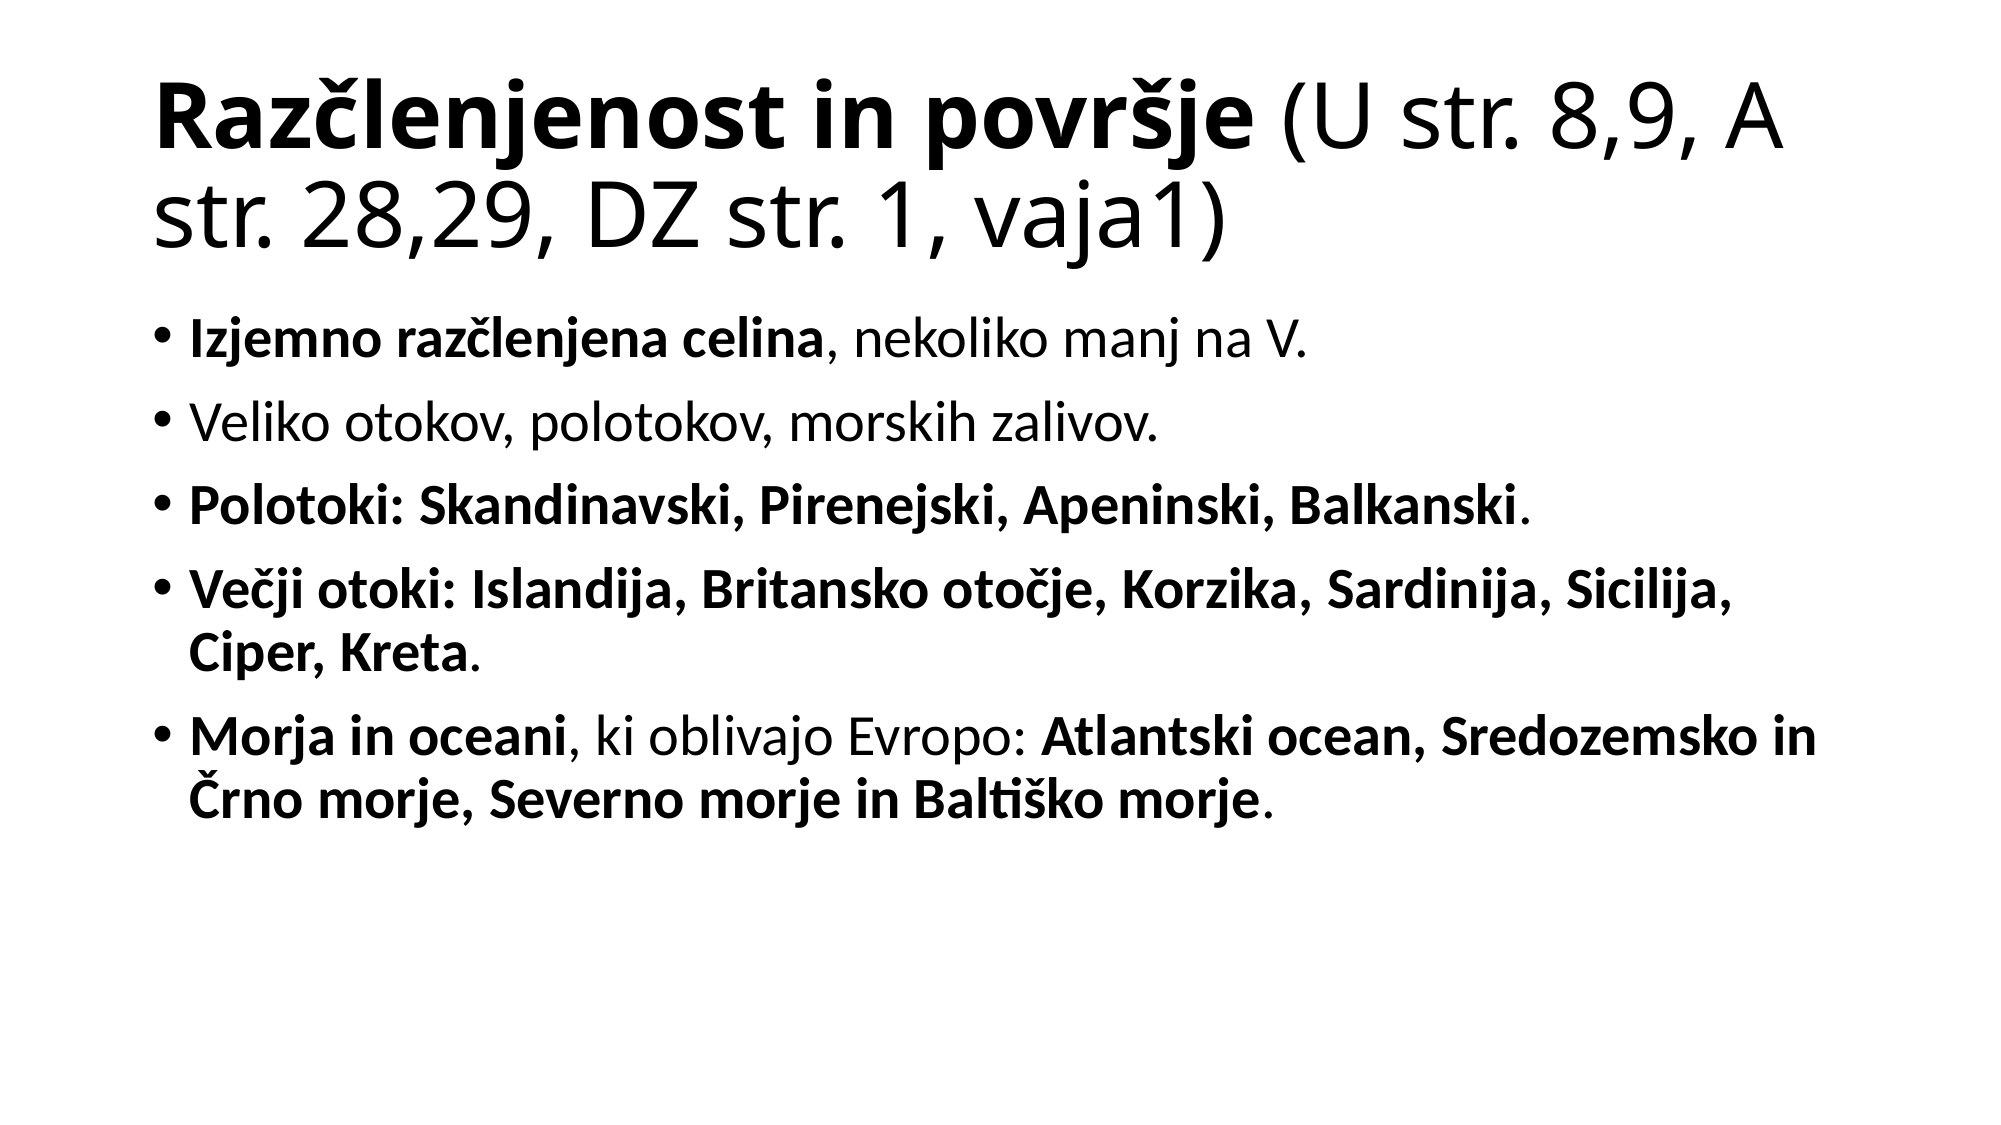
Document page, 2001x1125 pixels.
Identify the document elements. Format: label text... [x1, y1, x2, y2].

title Razčlenjenost in površje (U str. 8,9, A str. 28,29, DZ str. 1, vaja1) [137, 59, 1863, 278]
list Izjemno razčlenjena celina, nekoliko manj na V. Veliko otokov, polotokov, morskih zalivov. Polotoki: Skandinavski, Pirenejski, Apeninski, Balkanski. Večji otoki: Islandija, Britansko otočje, Korzika, Sardinija, Sicilija, Ciper, Kreta. Morja in oceani, ki oblivajo Evropo: Atlantski ocean, Sredozemsko in Črno morje, Severno morje in Baltiško morje. [137, 299, 1863, 1014]
